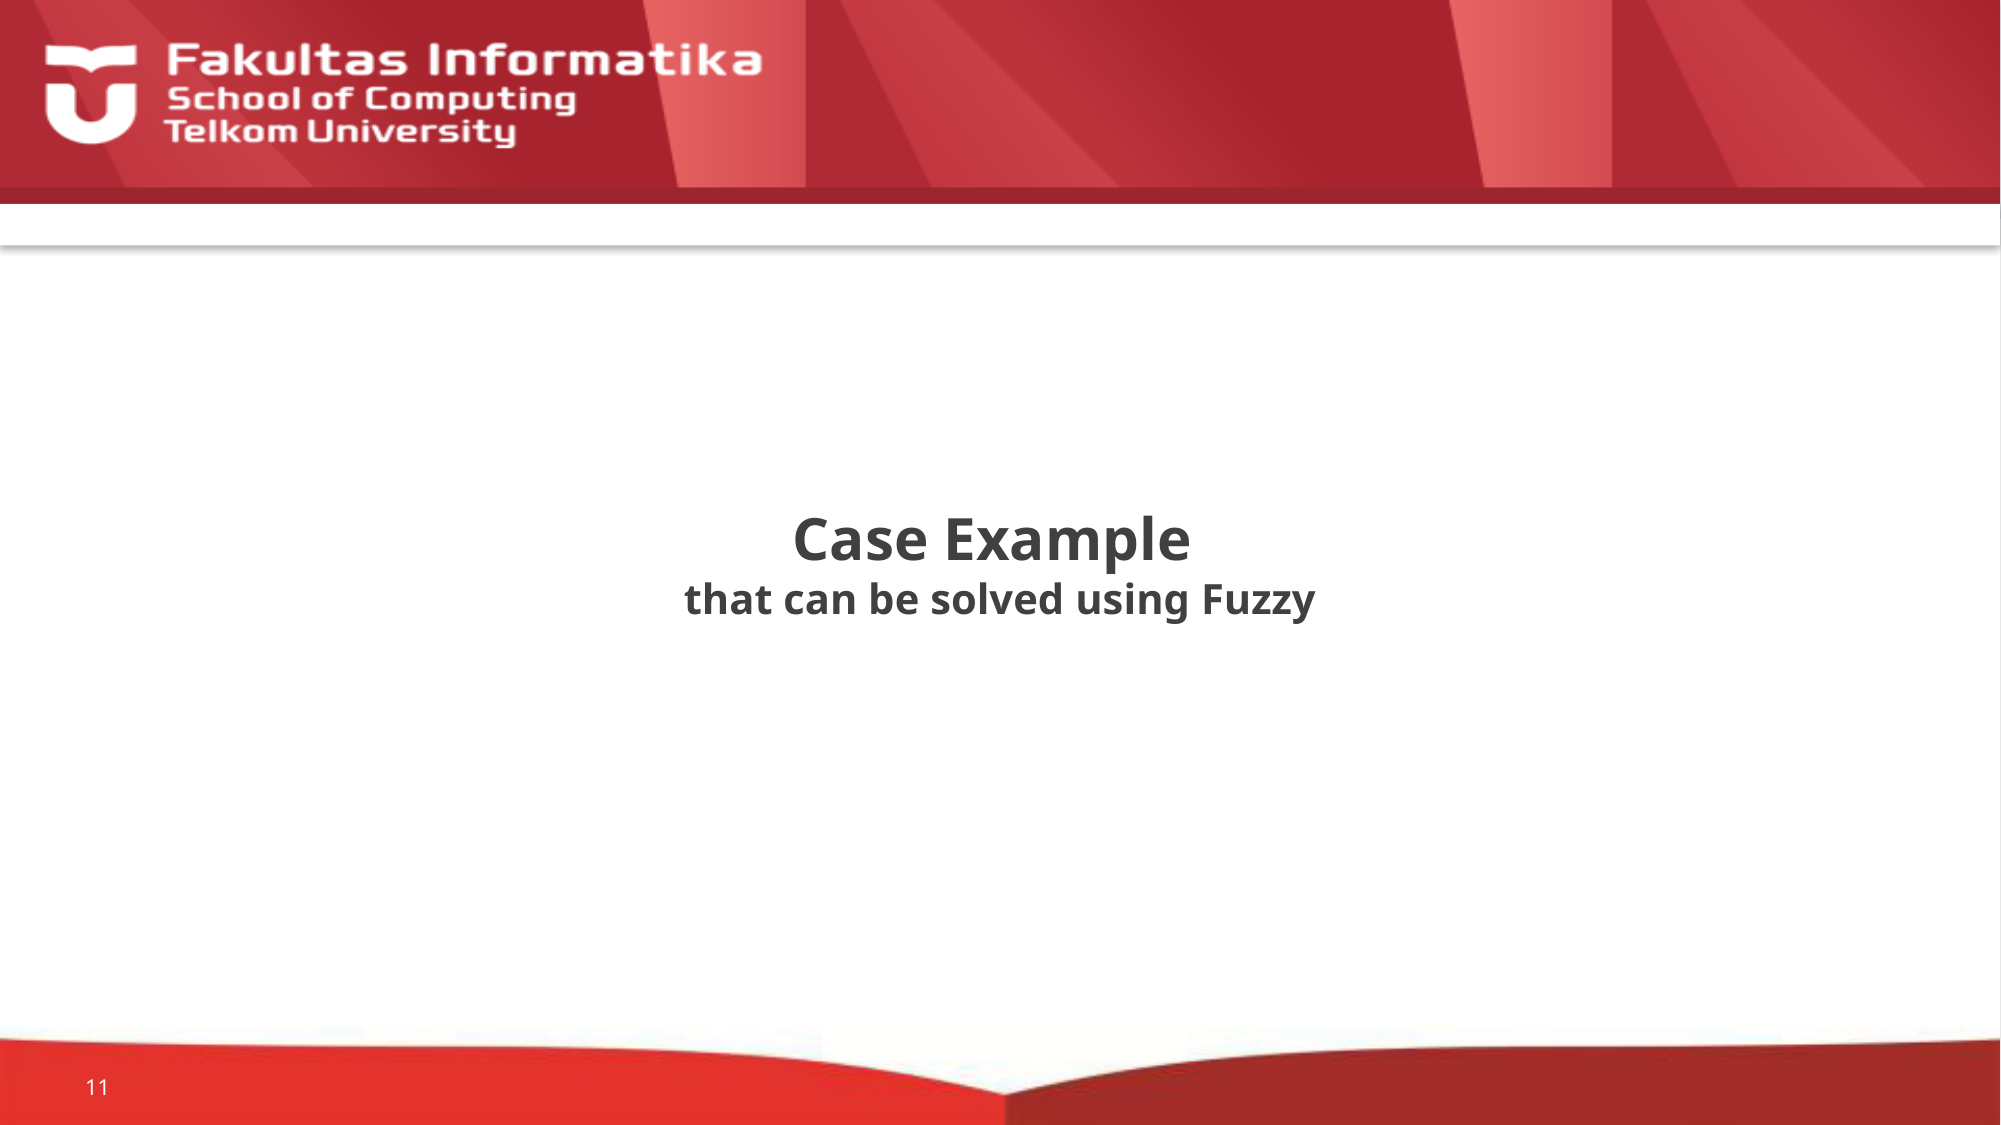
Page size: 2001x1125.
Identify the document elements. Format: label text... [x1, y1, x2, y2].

picture [0, 0, 2001, 1125]
slide_number 11 [85, 1058, 164, 1119]
title Case Example that can be solved using Fuzzy [317, 492, 1683, 633]
